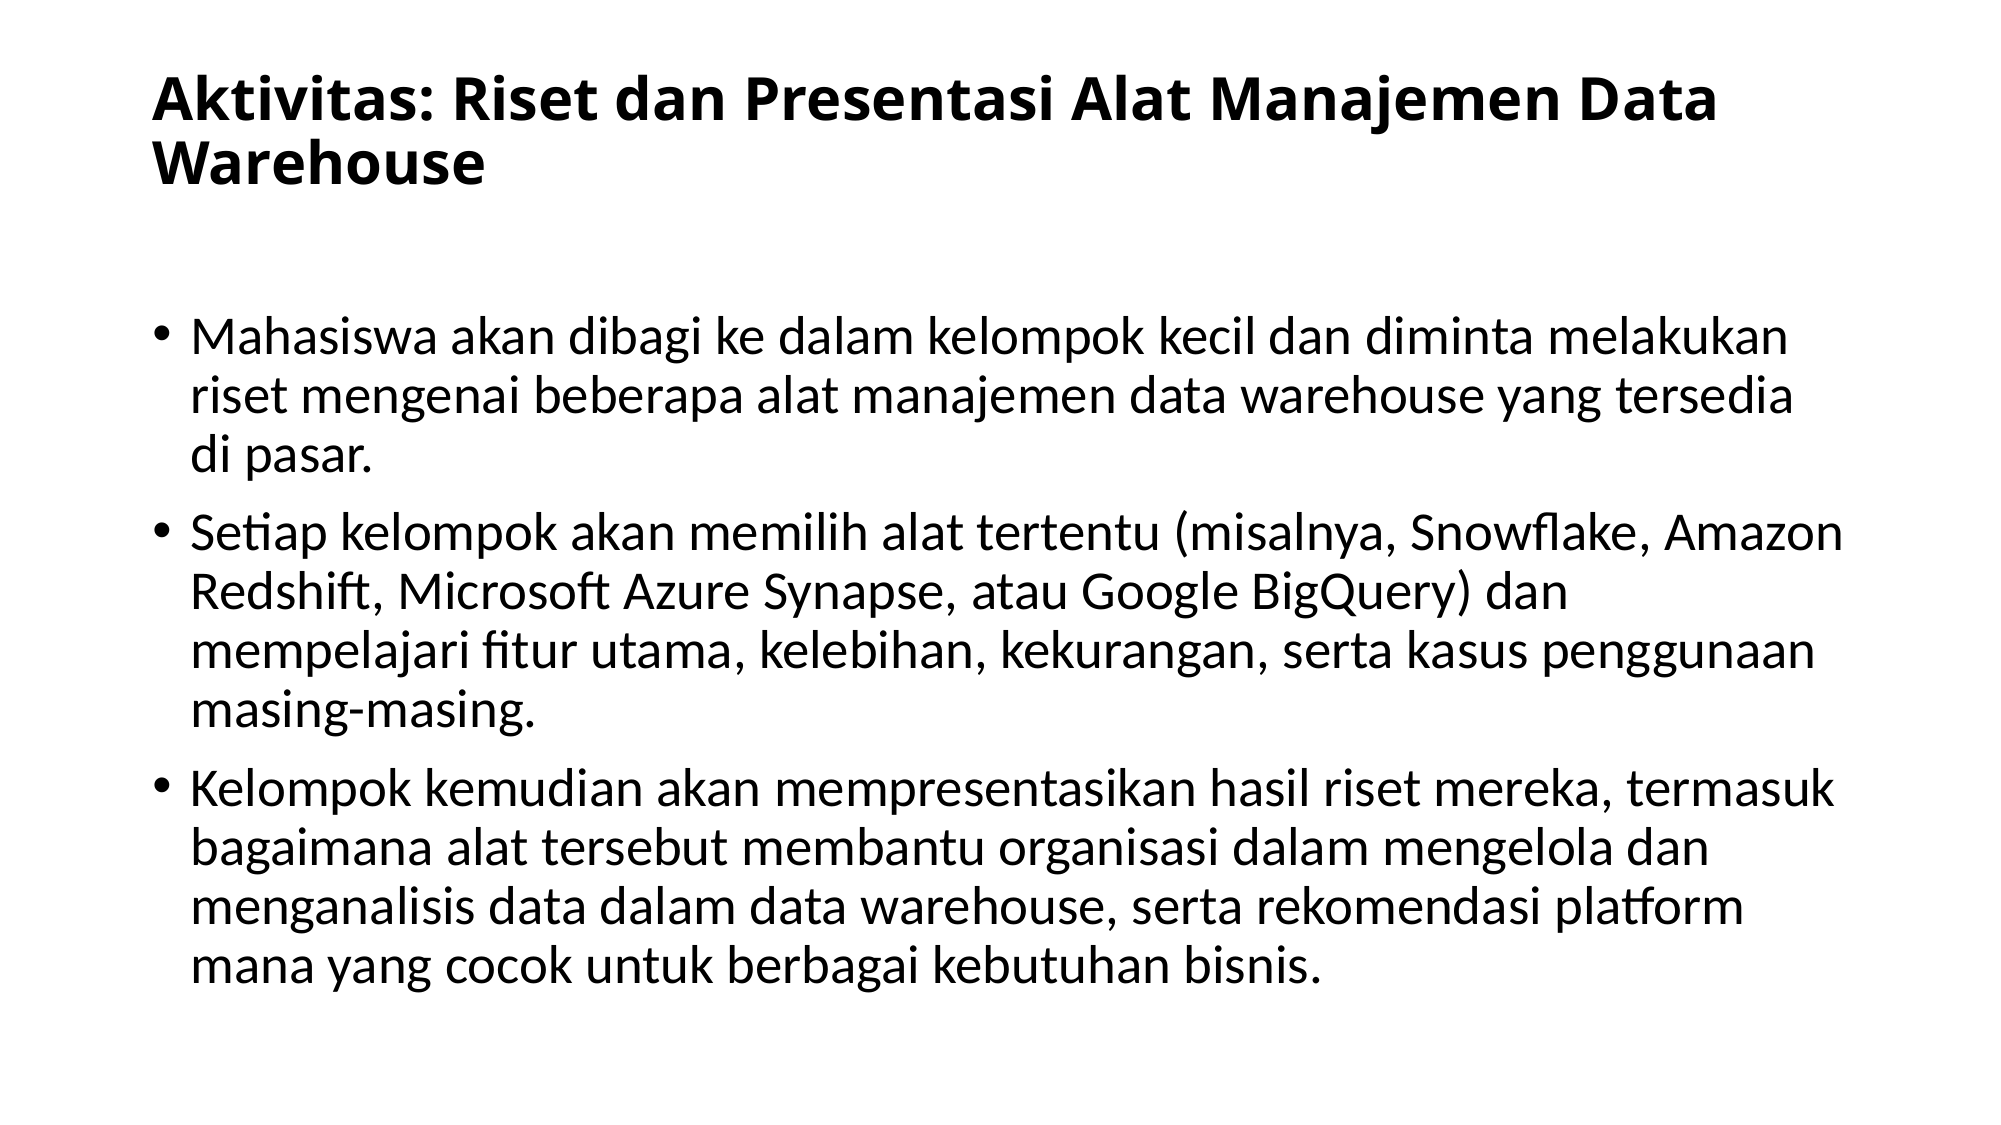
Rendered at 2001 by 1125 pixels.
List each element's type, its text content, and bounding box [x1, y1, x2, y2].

title Aktivitas: Riset dan Presentasi Alat Manajemen Data Warehouse [137, 59, 1863, 278]
list Mahasiswa akan dibagi ke dalam kelompok kecil dan diminta melakukan riset mengenai beberapa alat manajemen data warehouse yang tersedia di pasar. Setiap kelompok akan memilih alat tertentu (misalnya, Snowflake, Amazon Redshift, Microsoft Azure Synapse, atau Google BigQuery) dan mempelajari fitur utama, kelebihan, kekurangan, serta kasus penggunaan masing-masing. Kelompok kemudian akan mempresentasikan hasil riset mereka, termasuk bagaimana alat tersebut membantu organisasi dalam mengelola dan menganalisis data dalam data warehouse, serta rekomendasi platform mana yang cocok untuk berbagai kebutuhan bisnis. [137, 299, 1863, 1014]
